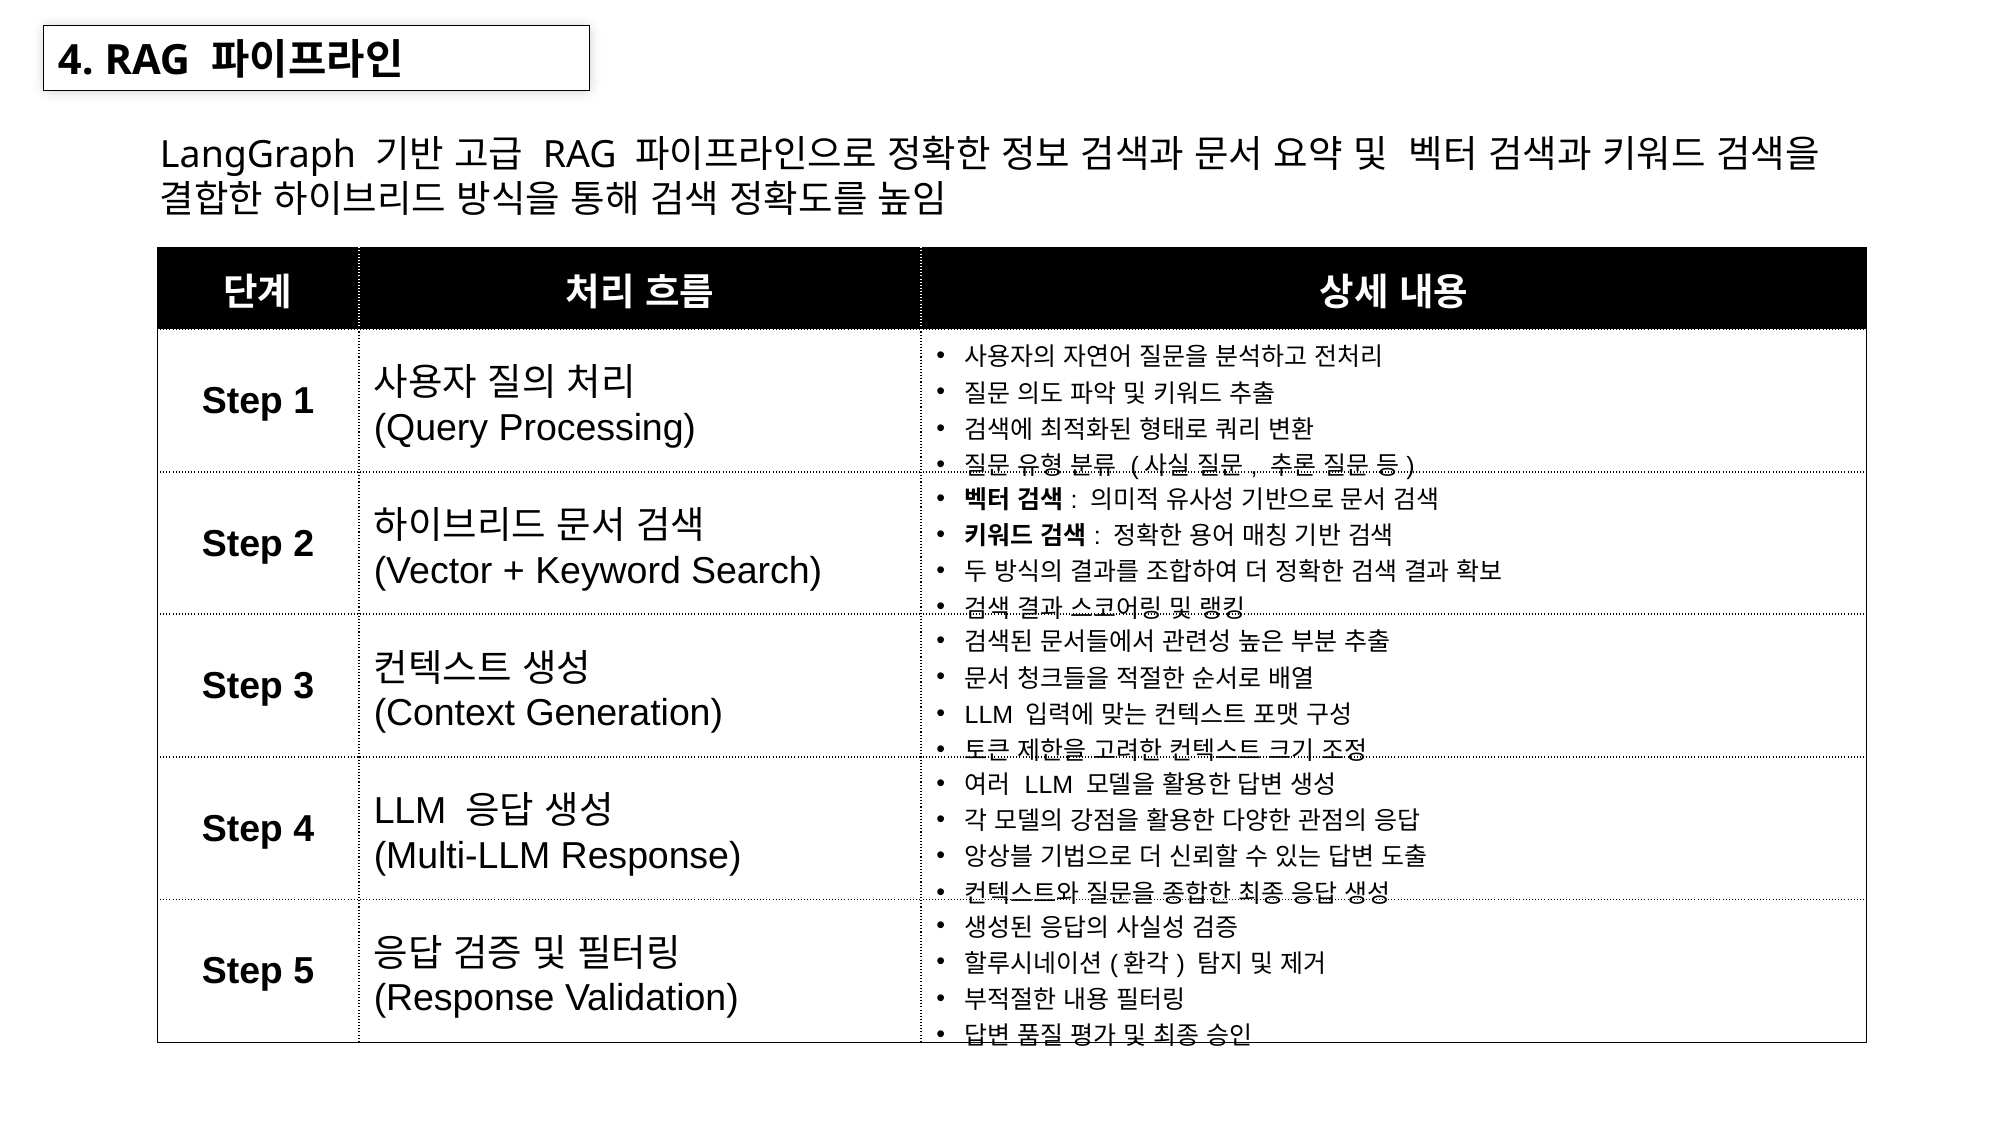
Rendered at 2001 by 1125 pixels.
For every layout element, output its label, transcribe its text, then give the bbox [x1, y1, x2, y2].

table_cell 벡터 검색: 의미적 유사성 기반으로 문서 검색 키워드 검색: 정확한 용어 매칭 기반 검색 두 방식의 결과를 조합하여 더 정확한 검색 결과 확보 검색 결과 스코어링 및 랭킹 [921, 472, 1866, 614]
table_cell Step 2 [158, 472, 359, 614]
table_cell 검색된 문서들에서 관련성 높은 부분 추출 문서 청크들을 적절한 순서로 배열 LLM 입력에 맞는 컨텍스트 포맷 구성 토큰 제한을 고려한 컨텍스트 크기 조정 [921, 614, 1866, 757]
table_cell LLM 응답 생성 (Multi-LLM Response) [359, 757, 921, 899]
table_header 상세 내용 [921, 248, 1866, 329]
text_box LangGraph 기반 고급 RAG 파이프라인으로 정확한 정보 검색과 문서 요약 및 벡터 검색과 키워드 검색을 결합한 하이브리드 방식을 통해 검색 정확도를 높임 [145, 122, 1911, 227]
table_cell Step 4 [158, 757, 359, 899]
table_cell 응답 검증 및 필터링 (Response Validation) [359, 899, 921, 1042]
table_cell Step 1 [158, 329, 359, 472]
table_cell Step 5 [158, 899, 359, 1042]
table_header 단계 [158, 248, 359, 329]
table_cell 하이브리드 문서 검색 (Vector + Keyword Search) [359, 472, 921, 614]
table_cell 사용자의 자연어 질문을 분석하고 전처리 질문 의도 파악 및 키워드 추출 검색에 최적화된 형태로 쿼리 변환 질문 유형 분류 (사실 질문, 추론 질문 등) [921, 329, 1866, 472]
table_cell Step 3 [158, 614, 359, 757]
table_cell 생성된 응답의 사실성 검증 할루시네이션(환각) 탐지 및 제거 부적절한 내용 필터링 답변 품질 평가 및 최종 승인 [921, 899, 1866, 1042]
table_cell 사용자 질의 처리 (Query Processing) [359, 329, 921, 472]
text_box 4. RAG 파이프라인 [43, 25, 590, 91]
table_cell 컨텍스트 생성 (Context Generation) [359, 614, 921, 757]
table_header 처리 흐름 [359, 248, 921, 329]
table_cell 여러 LLM 모델을 활용한 답변 생성 각 모델의 강점을 활용한 다양한 관점의 응답 앙상블 기법으로 더 신뢰할 수 있는 답변 도출 컨텍스트와 질문을 종합한 최종 응답 생성 [921, 757, 1866, 899]
